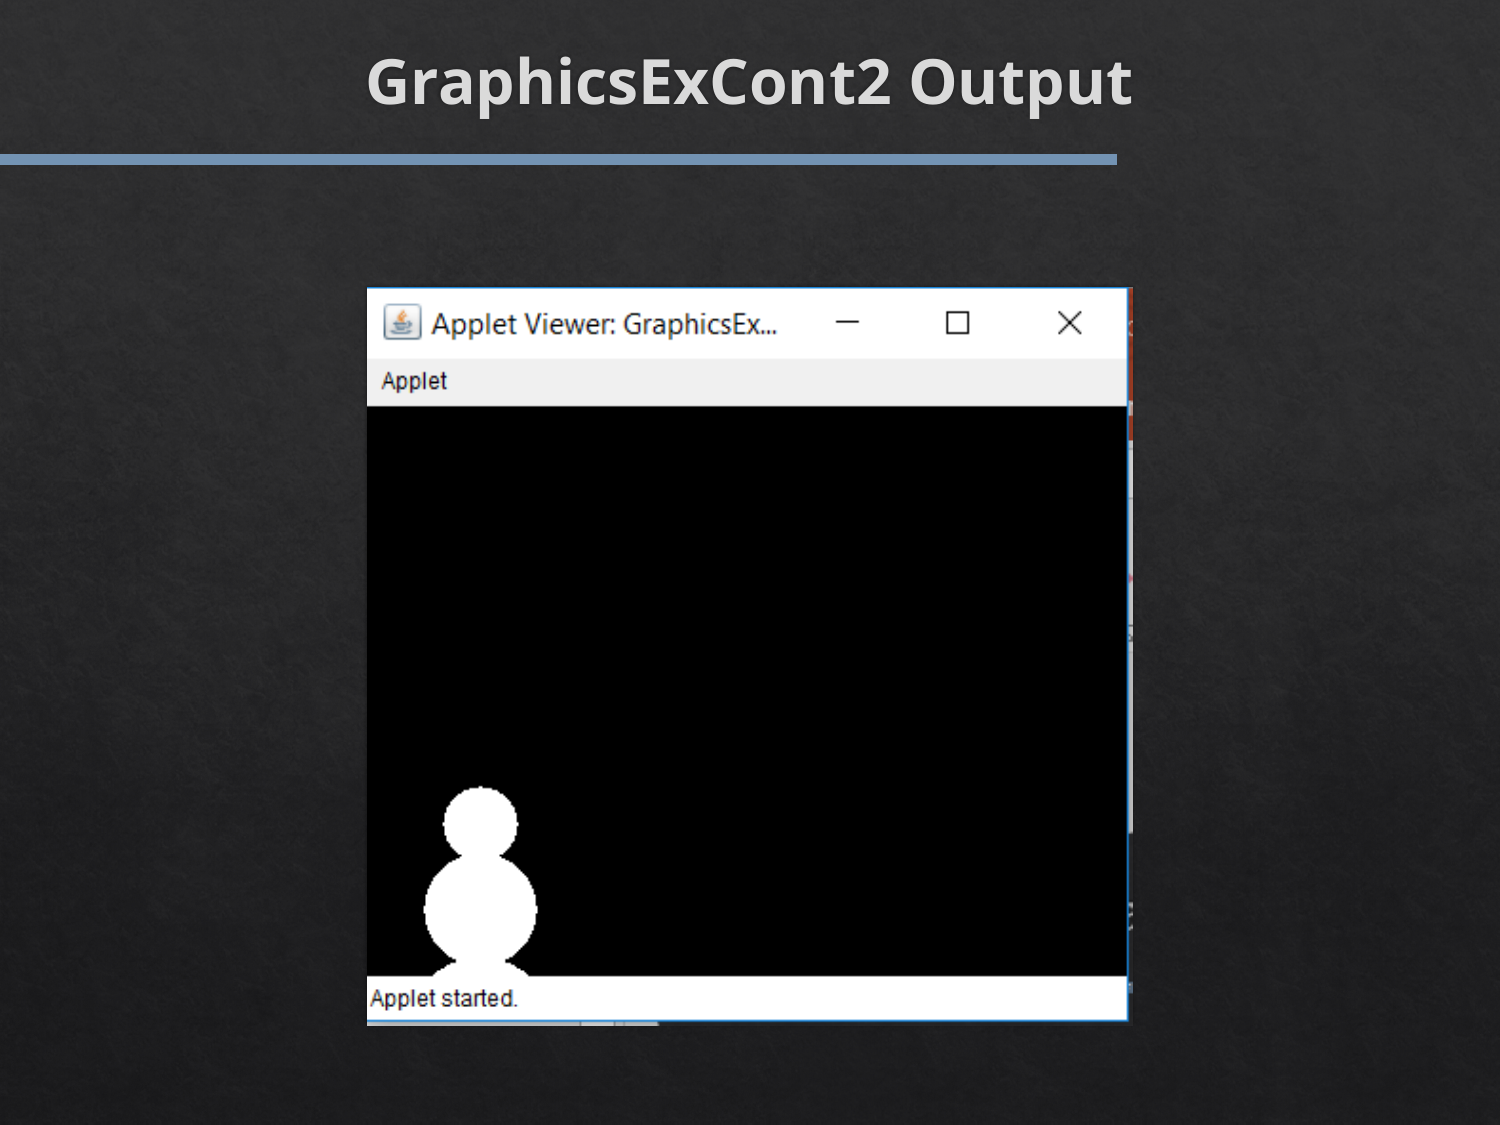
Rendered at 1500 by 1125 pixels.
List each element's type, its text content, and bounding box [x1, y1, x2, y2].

title GraphicsExCont2 Output [0, 0, 1500, 160]
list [367, 287, 1133, 1026]
